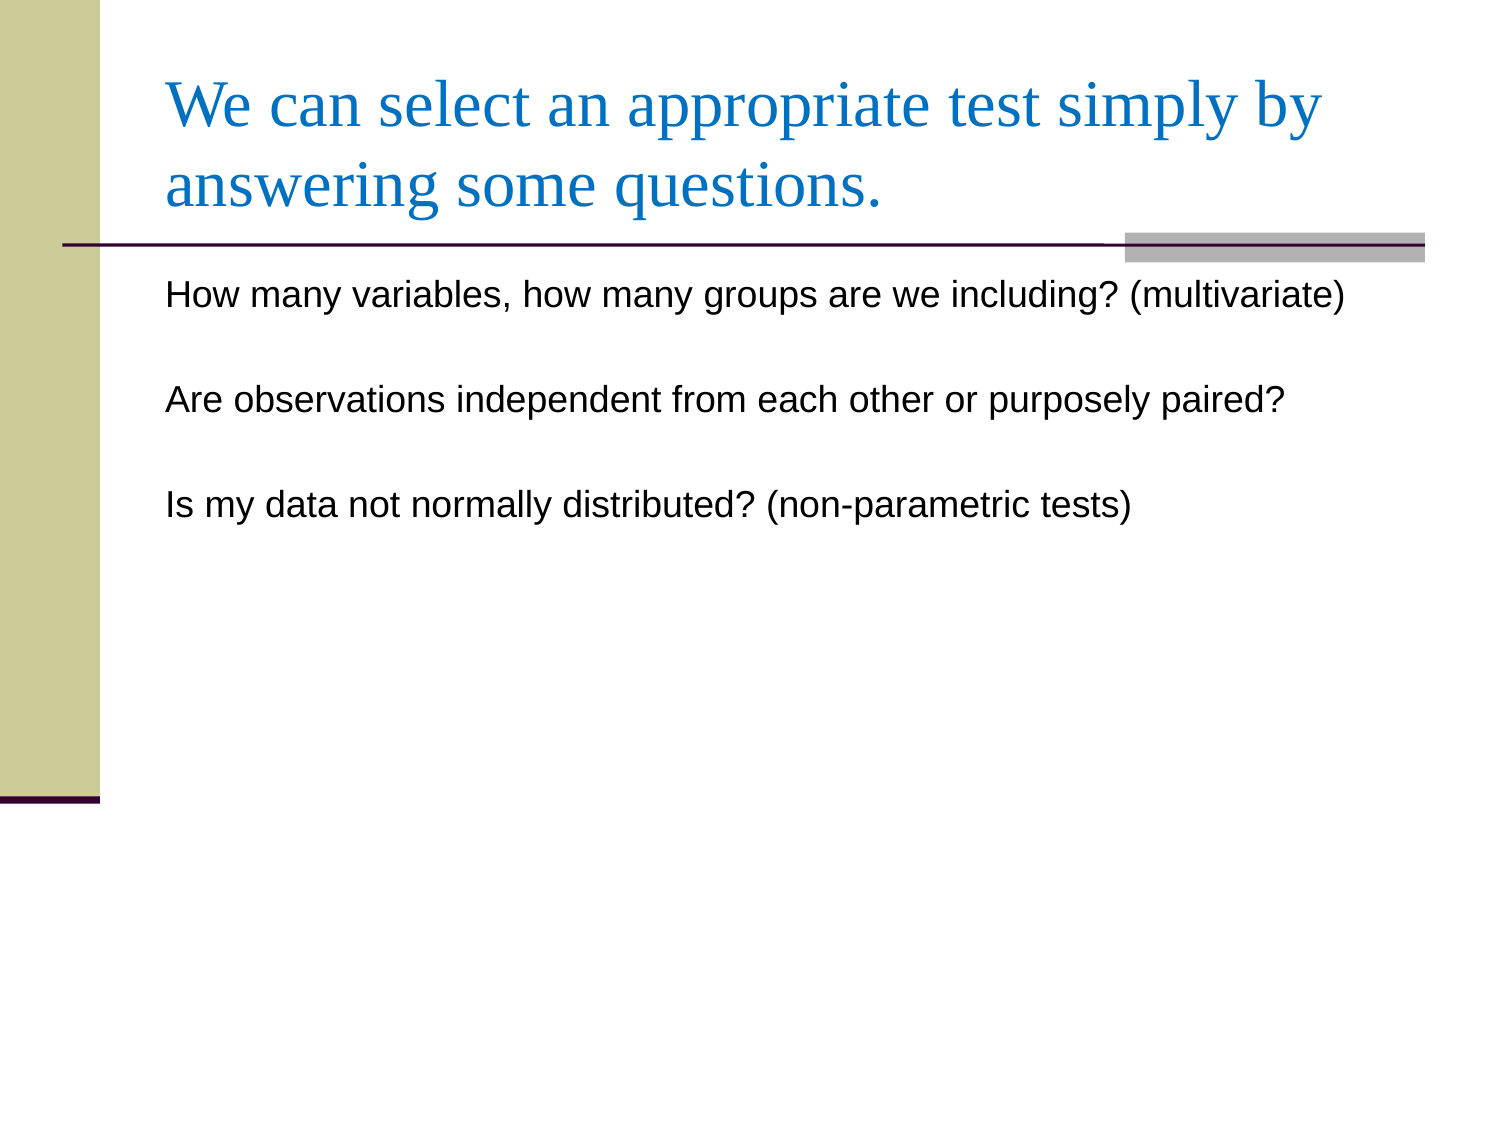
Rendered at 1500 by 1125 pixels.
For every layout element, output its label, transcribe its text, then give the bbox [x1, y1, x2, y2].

list How many variables, how many groups are we including? (multivariate) Are observations independent from each other or purposely paired? Is my data not normally distributed? (non-parametric tests) [150, 262, 1425, 1006]
title We can select an appropriate test simply by answering some questions. [150, 45, 1425, 234]
